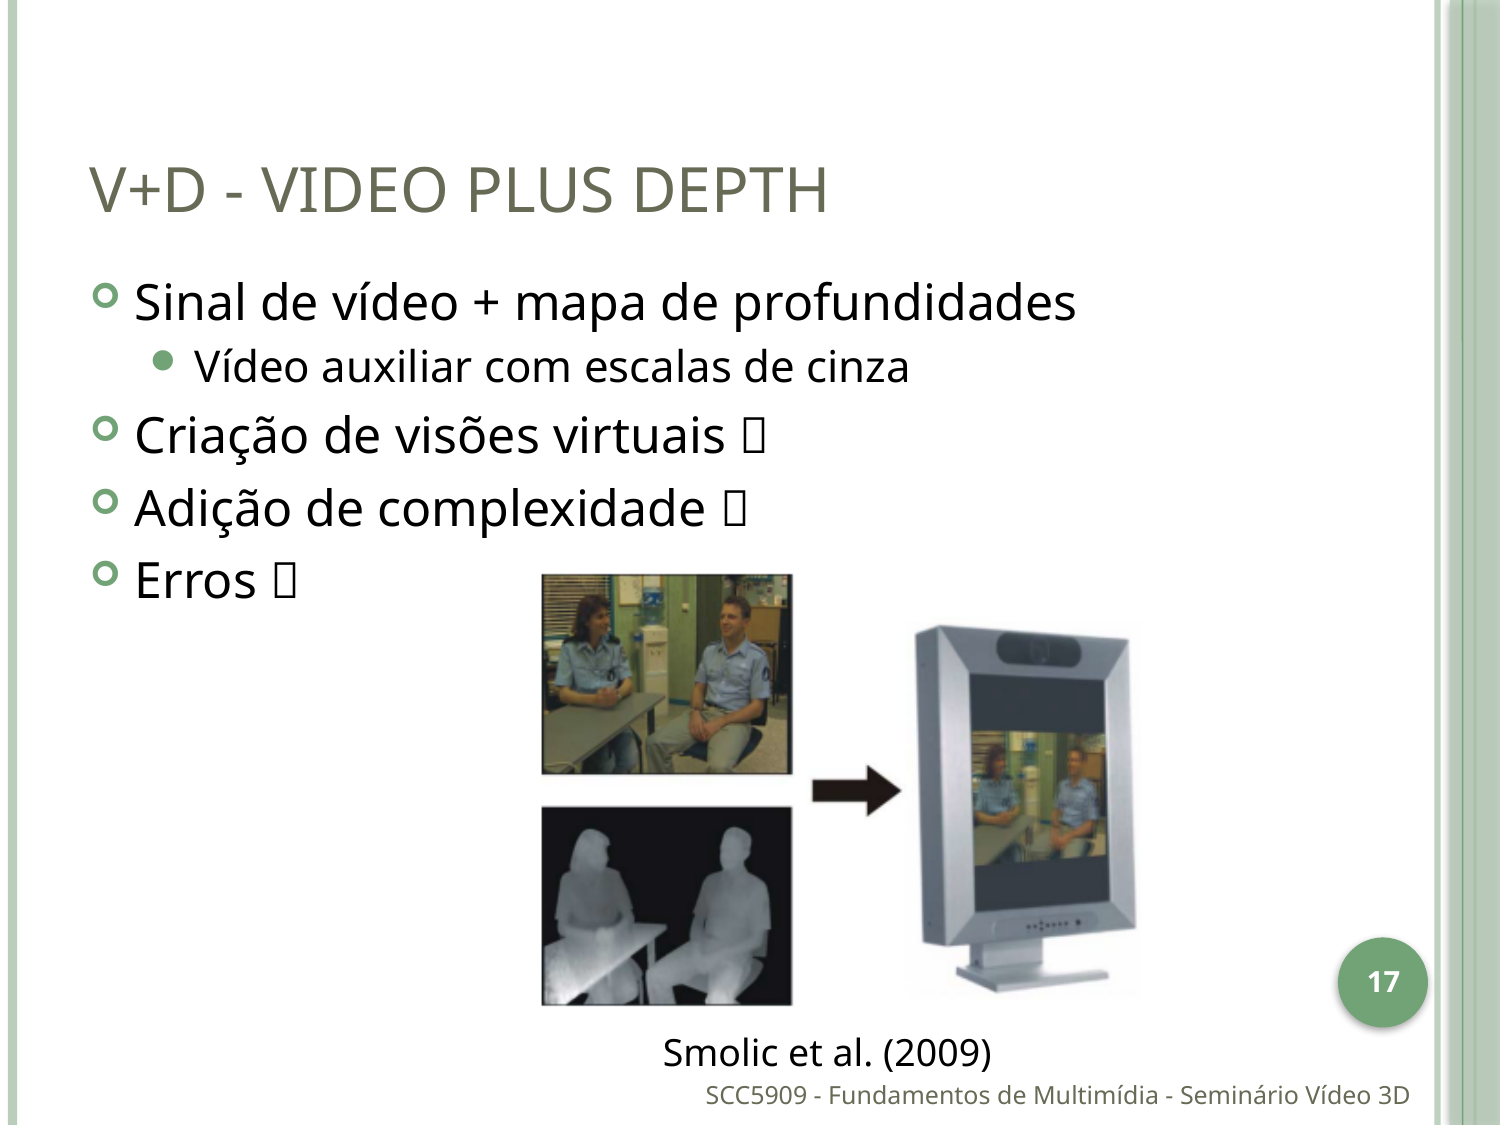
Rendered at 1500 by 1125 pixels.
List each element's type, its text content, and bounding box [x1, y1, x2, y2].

title V+D - Video plus Depth [75, 45, 1300, 233]
footer SCC5909 - Fundamentos de Multimídia - Seminário Vídeo 3D [690, 1065, 1436, 1125]
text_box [513, 560, 1169, 1083]
slide_number 17 [1333, 940, 1434, 1027]
list Sinal de vídeo + mapa de profundidades Vídeo auxiliar com escalas de cinza Criação de visões virtuais  Adição de complexidade  Erros  [75, 262, 1300, 1062]
